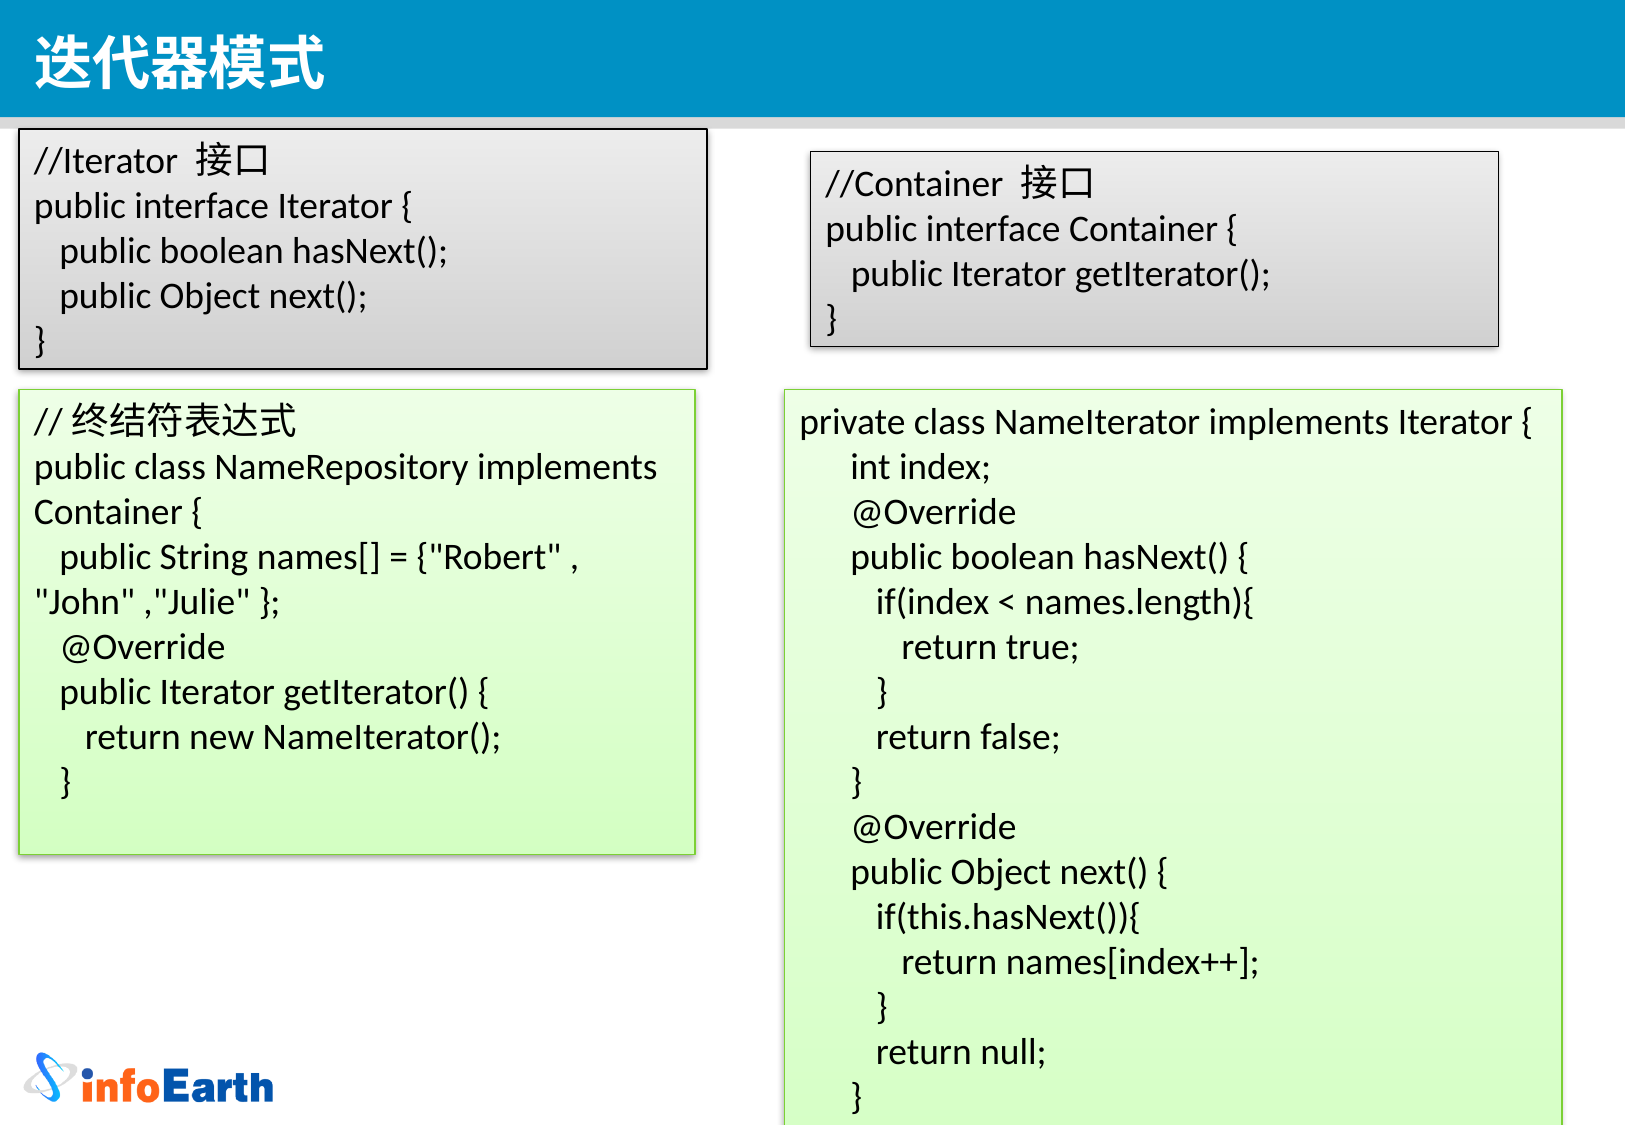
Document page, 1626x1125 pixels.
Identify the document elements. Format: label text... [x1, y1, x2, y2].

text_box //终结符表达式 public class NameRepository implements Container { public String names[] = {"Robert" , "John" ,"Julie" }; @Override public Iterator getIterator() { return new NameIterator(); } [18, 389, 696, 855]
text_box //Container 接口 public interface Container { public Iterator getIterator(); } [810, 151, 1499, 347]
text_box //Iterator 接口 public interface Iterator { public boolean hasNext(); public Object next(); } [18, 128, 708, 370]
text_box private class NameIterator implements Iterator { int index; @Override public boolean hasNext() { if(index < names.length){ return true; } return false; } @Override public Object next() { if(this.hasNext()){ return names[index++]; } return null; } } } [784, 389, 1563, 1125]
picture [15, 1046, 281, 1109]
list 迭代器模式 [18, 18, 1586, 110]
